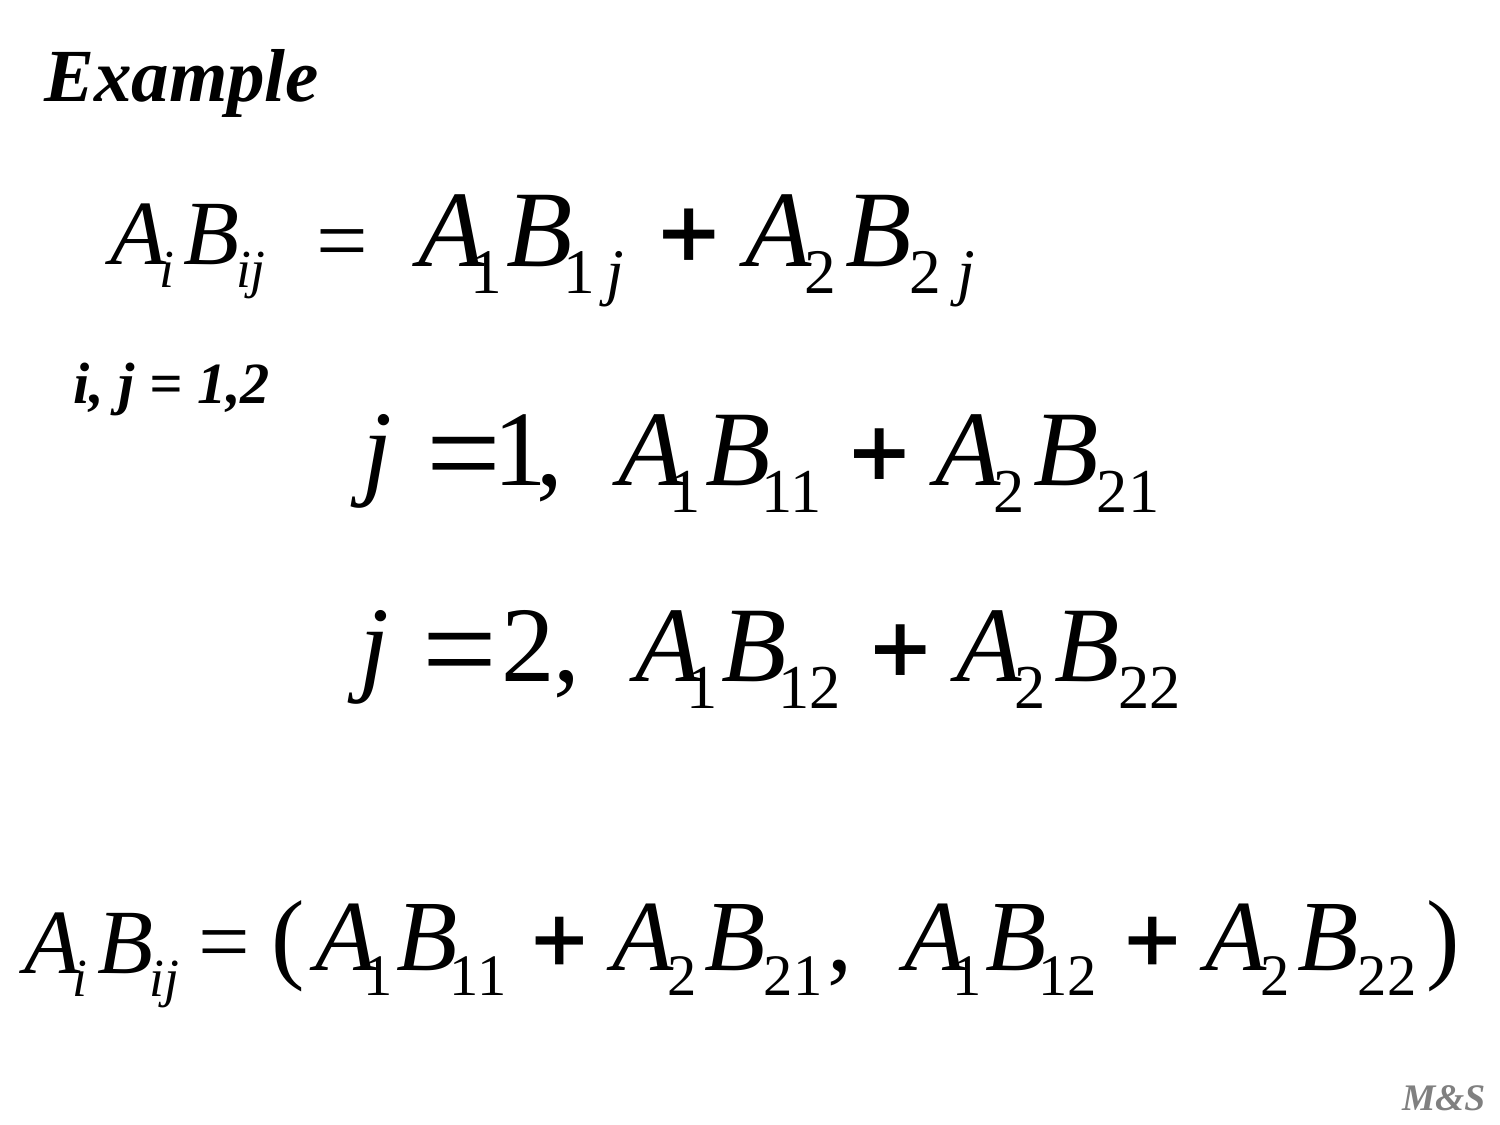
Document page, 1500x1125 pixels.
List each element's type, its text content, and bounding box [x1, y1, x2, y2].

text_box = [301, 172, 384, 298]
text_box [257, 869, 1479, 1013]
text_box = [183, 873, 252, 998]
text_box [393, 157, 1001, 331]
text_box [89, 172, 289, 319]
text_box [322, 573, 1197, 727]
text_box i, j = 1,2 [58, 338, 286, 423]
text_box Example [29, 19, 1365, 124]
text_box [3, 881, 203, 1028]
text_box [326, 377, 1174, 531]
